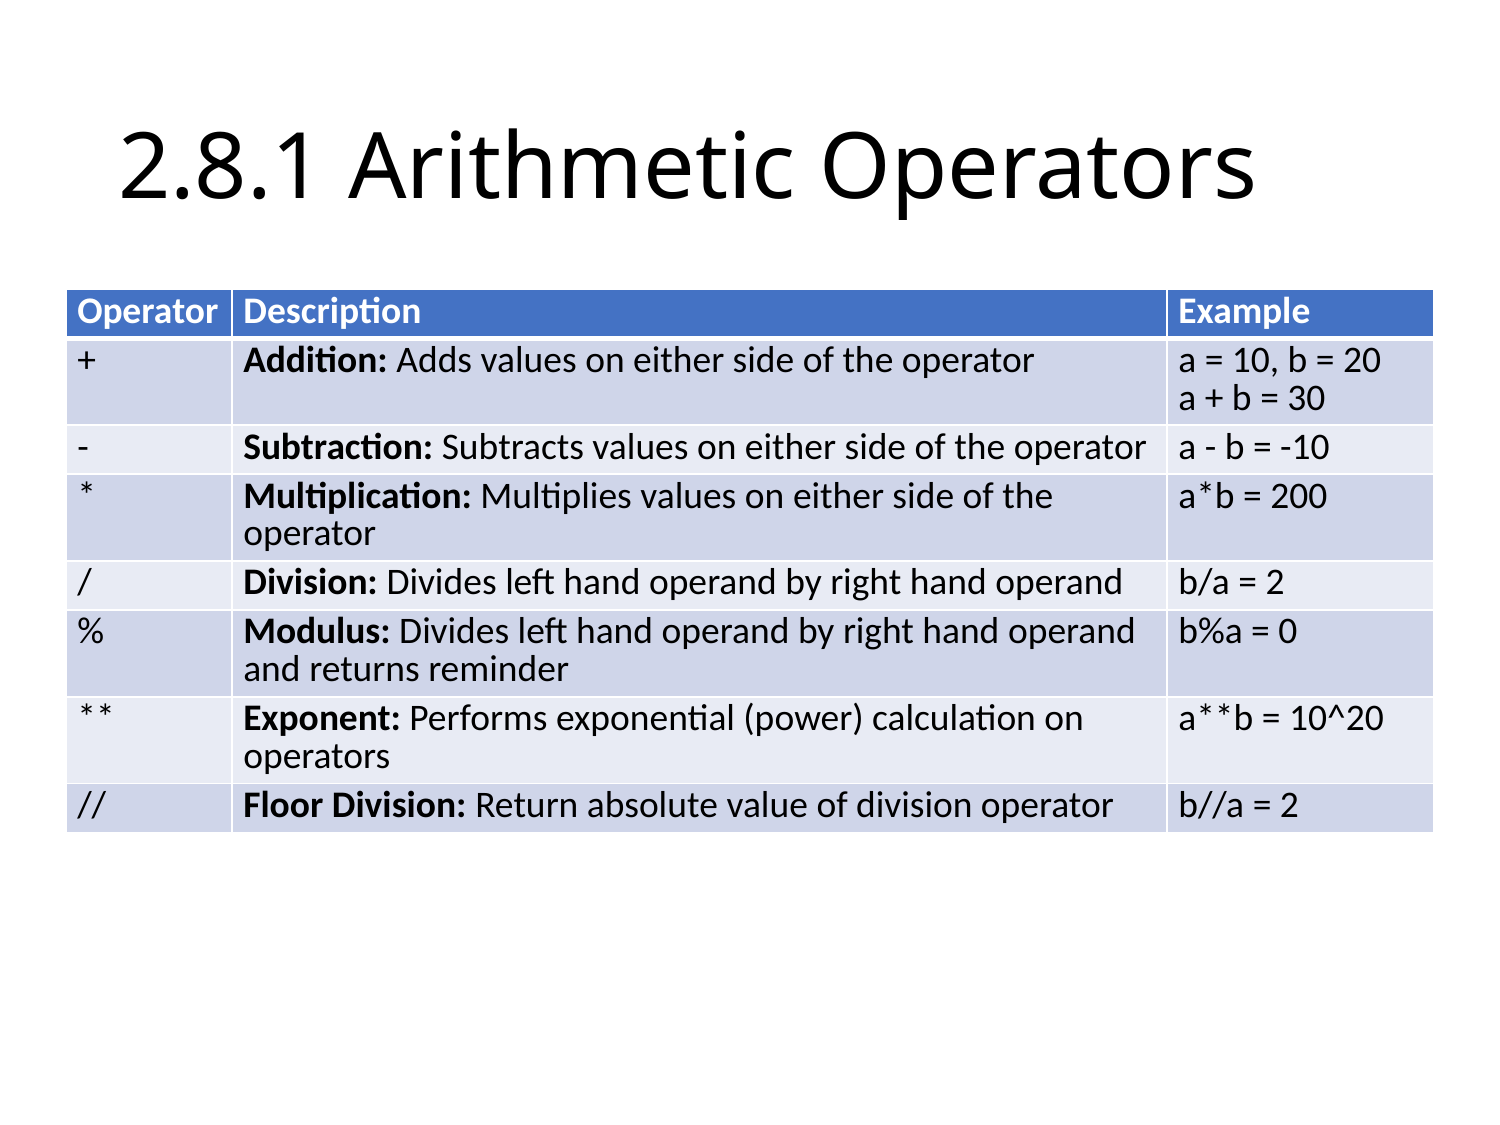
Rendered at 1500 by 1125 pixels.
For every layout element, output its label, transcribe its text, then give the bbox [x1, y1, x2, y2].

table_header Description [233, 290, 1166, 336]
table_cell / [67, 562, 231, 609]
table_cell * [67, 475, 231, 560]
table_cell b/a = 2 [1168, 562, 1433, 609]
table_cell a*b = 200 [1168, 475, 1433, 560]
table_header Example [1168, 290, 1433, 336]
table_cell Modulus: Divides left hand operand by right hand operand and returns reminder [233, 611, 1166, 696]
table_cell + [67, 341, 231, 424]
table_cell Addition: Adds values on either side of the operator [233, 341, 1166, 424]
table_cell Subtraction: Subtracts values on either side of the operator [233, 426, 1166, 473]
table_cell Floor Division: Return absolute value of division operator [233, 784, 1166, 832]
table_cell Division: Divides left hand operand by right hand operand [233, 562, 1166, 609]
table_cell b%a = 0 [1168, 611, 1433, 696]
table_cell - [67, 426, 231, 473]
table_cell a = 10, b = 20 a + b = 30 [1168, 341, 1433, 424]
table_header Operator [67, 290, 231, 336]
table_cell a - b = -10 [1168, 426, 1433, 473]
title 2.8.1 Arithmetic Operators [103, 59, 1397, 278]
table_cell // [67, 784, 231, 832]
table_cell ** [67, 698, 231, 783]
table_cell % [67, 611, 231, 696]
table_cell a**b = 10^20 [1168, 698, 1433, 783]
table_cell Exponent: Performs exponential (power) calculation on operators [233, 698, 1166, 783]
table_cell Multiplication: Multiplies values on either side of the operator [233, 475, 1166, 560]
table_cell b//a = 2 [1168, 784, 1433, 832]
